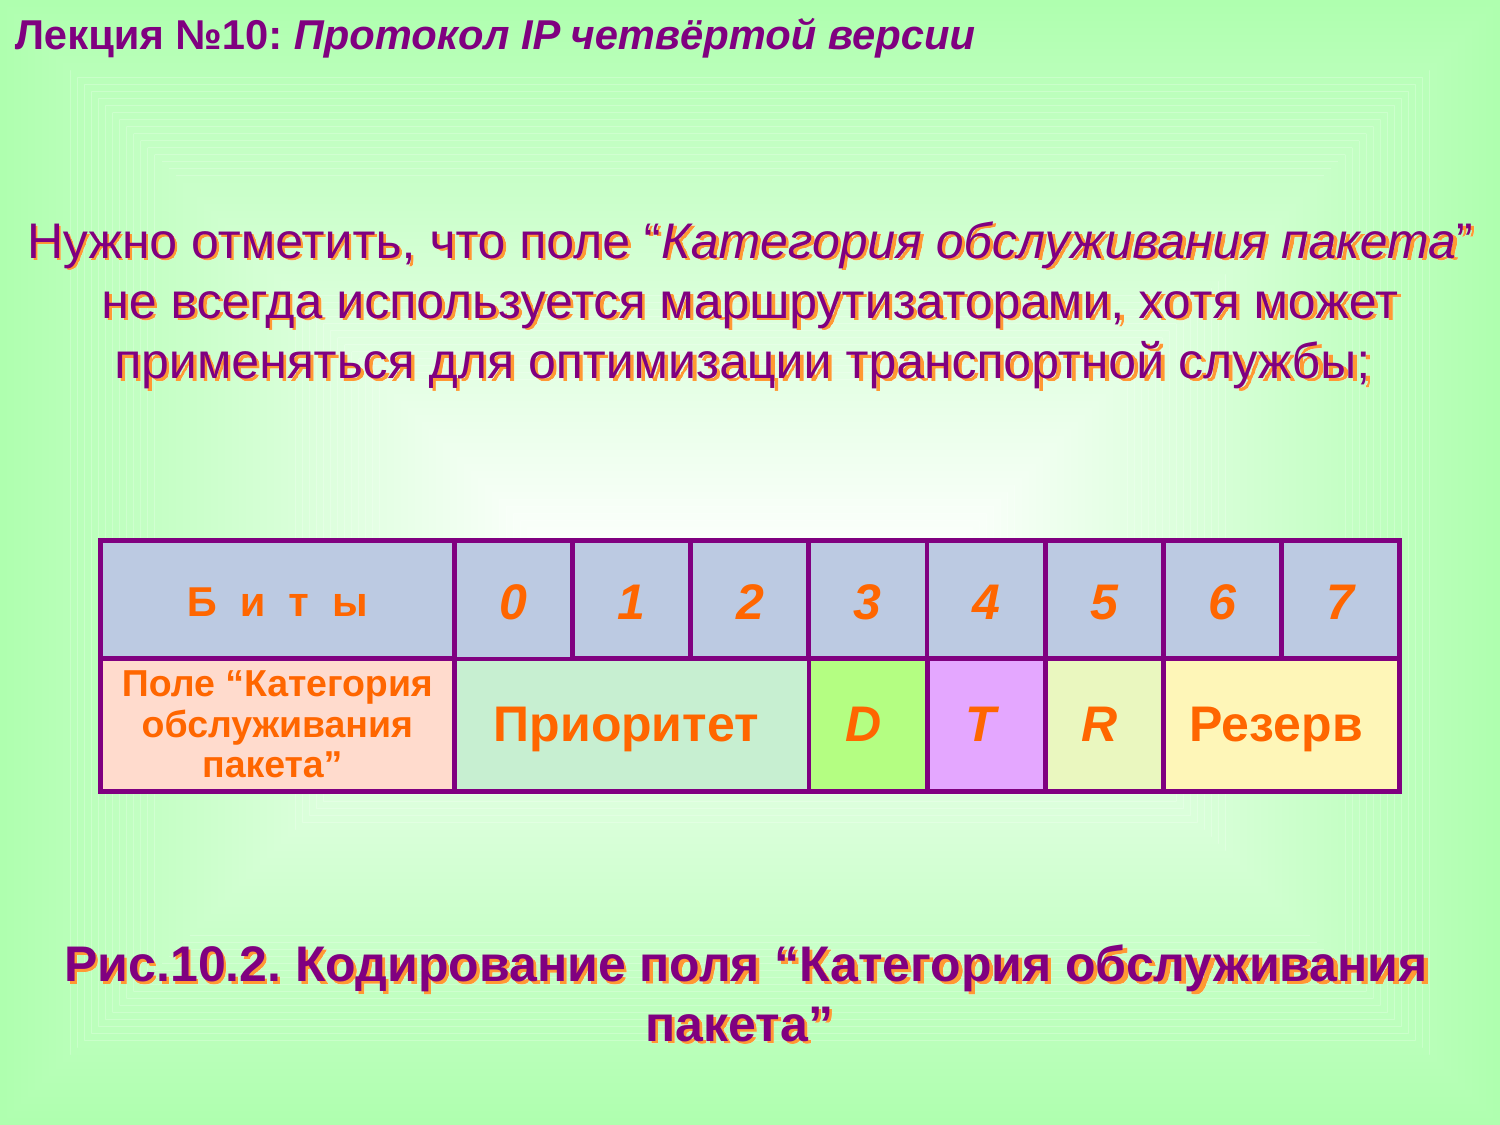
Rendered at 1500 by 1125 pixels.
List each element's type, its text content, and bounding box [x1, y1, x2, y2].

text_box Лекция №10: Протокол IP четвёртой версии [0, 0, 1016, 65]
text_box Нужно отметить, что поле “Категория обслуживания пакета” не всегда используется маршрутизаторами, хотя может применяться для оптимизации транспортной службы; [0, 200, 1500, 396]
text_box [100, 540, 1400, 792]
text_box Рис.10.2. Кодирование поля “Категория обслуживания пакета” [48, 924, 1444, 1059]
